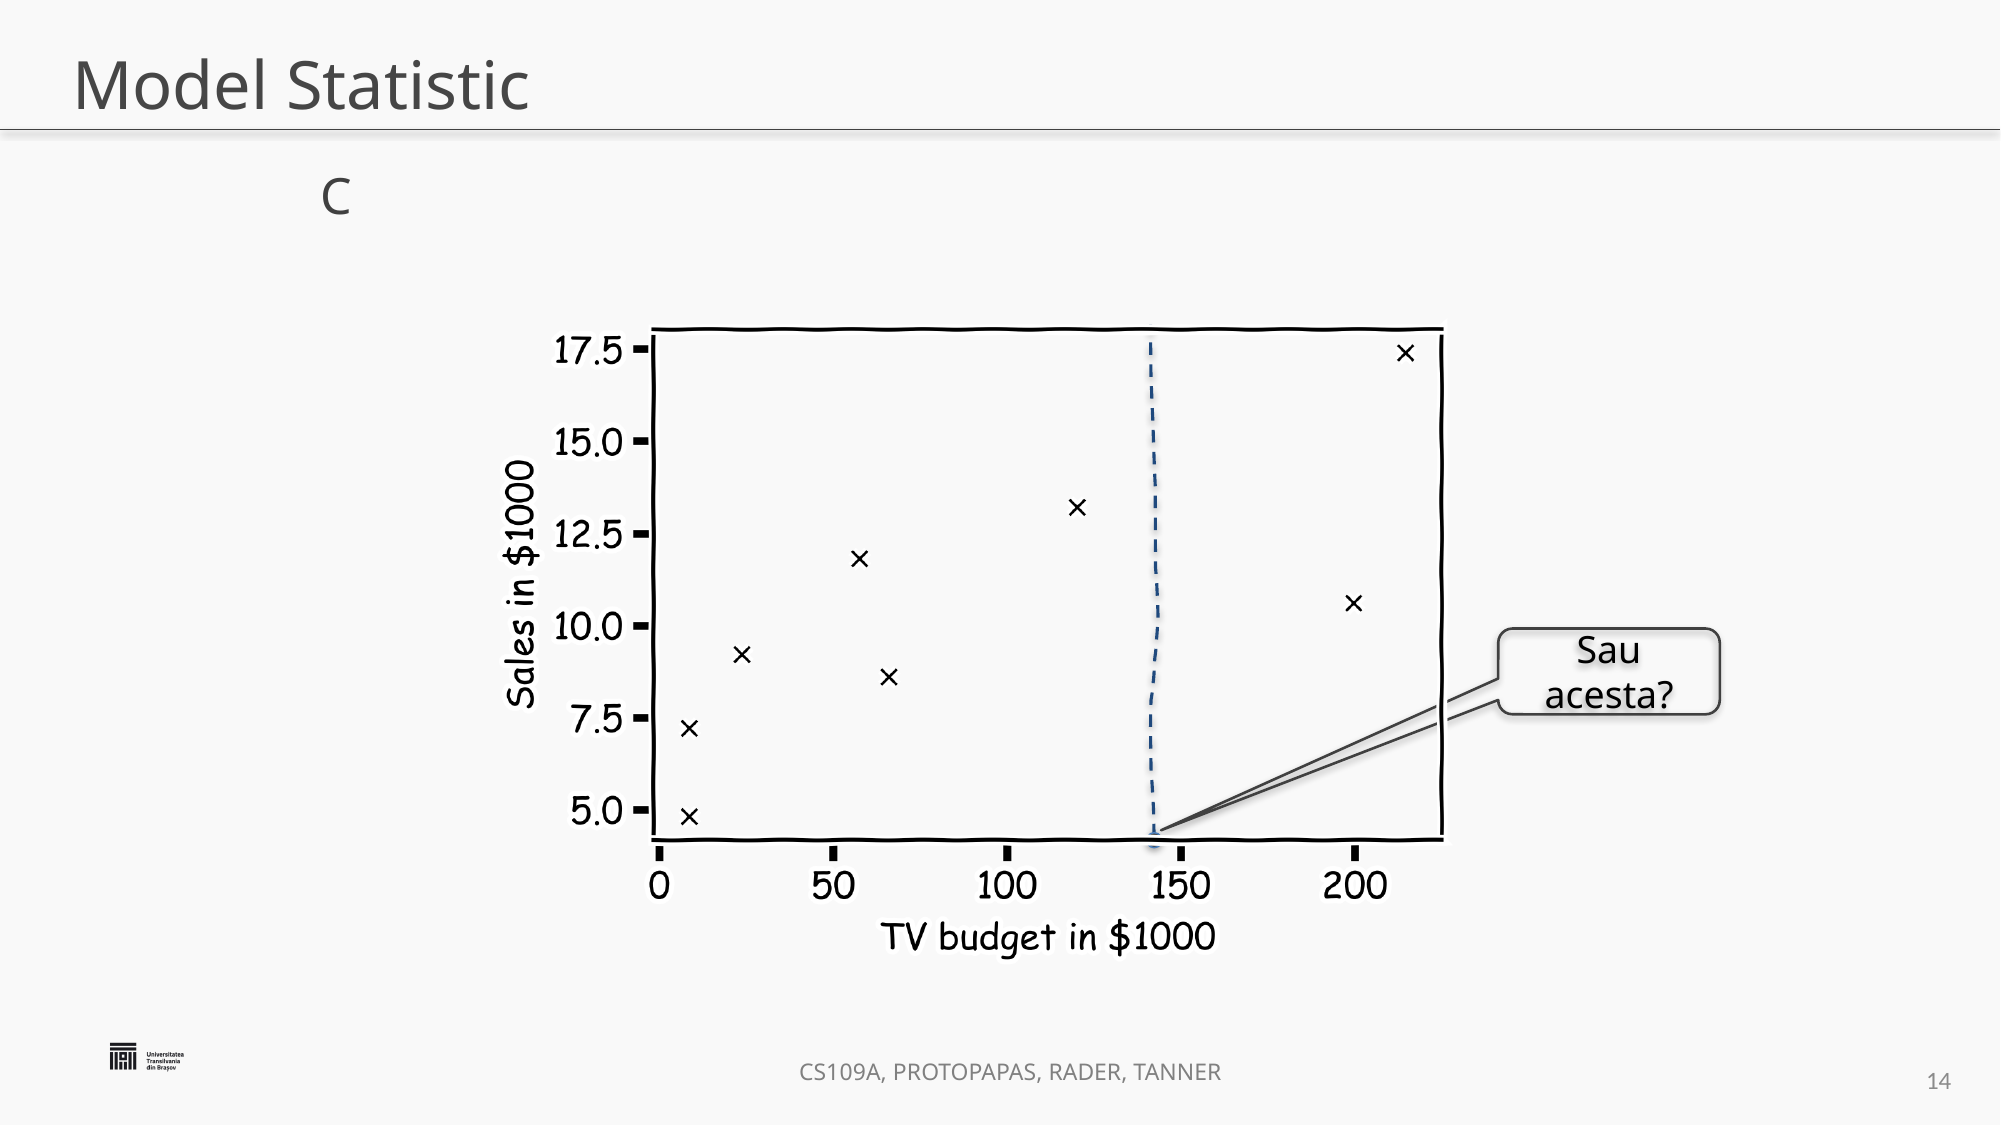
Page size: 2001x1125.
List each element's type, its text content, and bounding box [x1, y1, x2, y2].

text_box [1173, 1038, 1204, 1100]
text_box Sau acesta? [1560, 627, 1721, 716]
picture [428, 239, 1555, 990]
slide_number 13 [1500, 1050, 1967, 1110]
title Model Statistic [57, 35, 1943, 162]
picture [99, 1032, 200, 1080]
